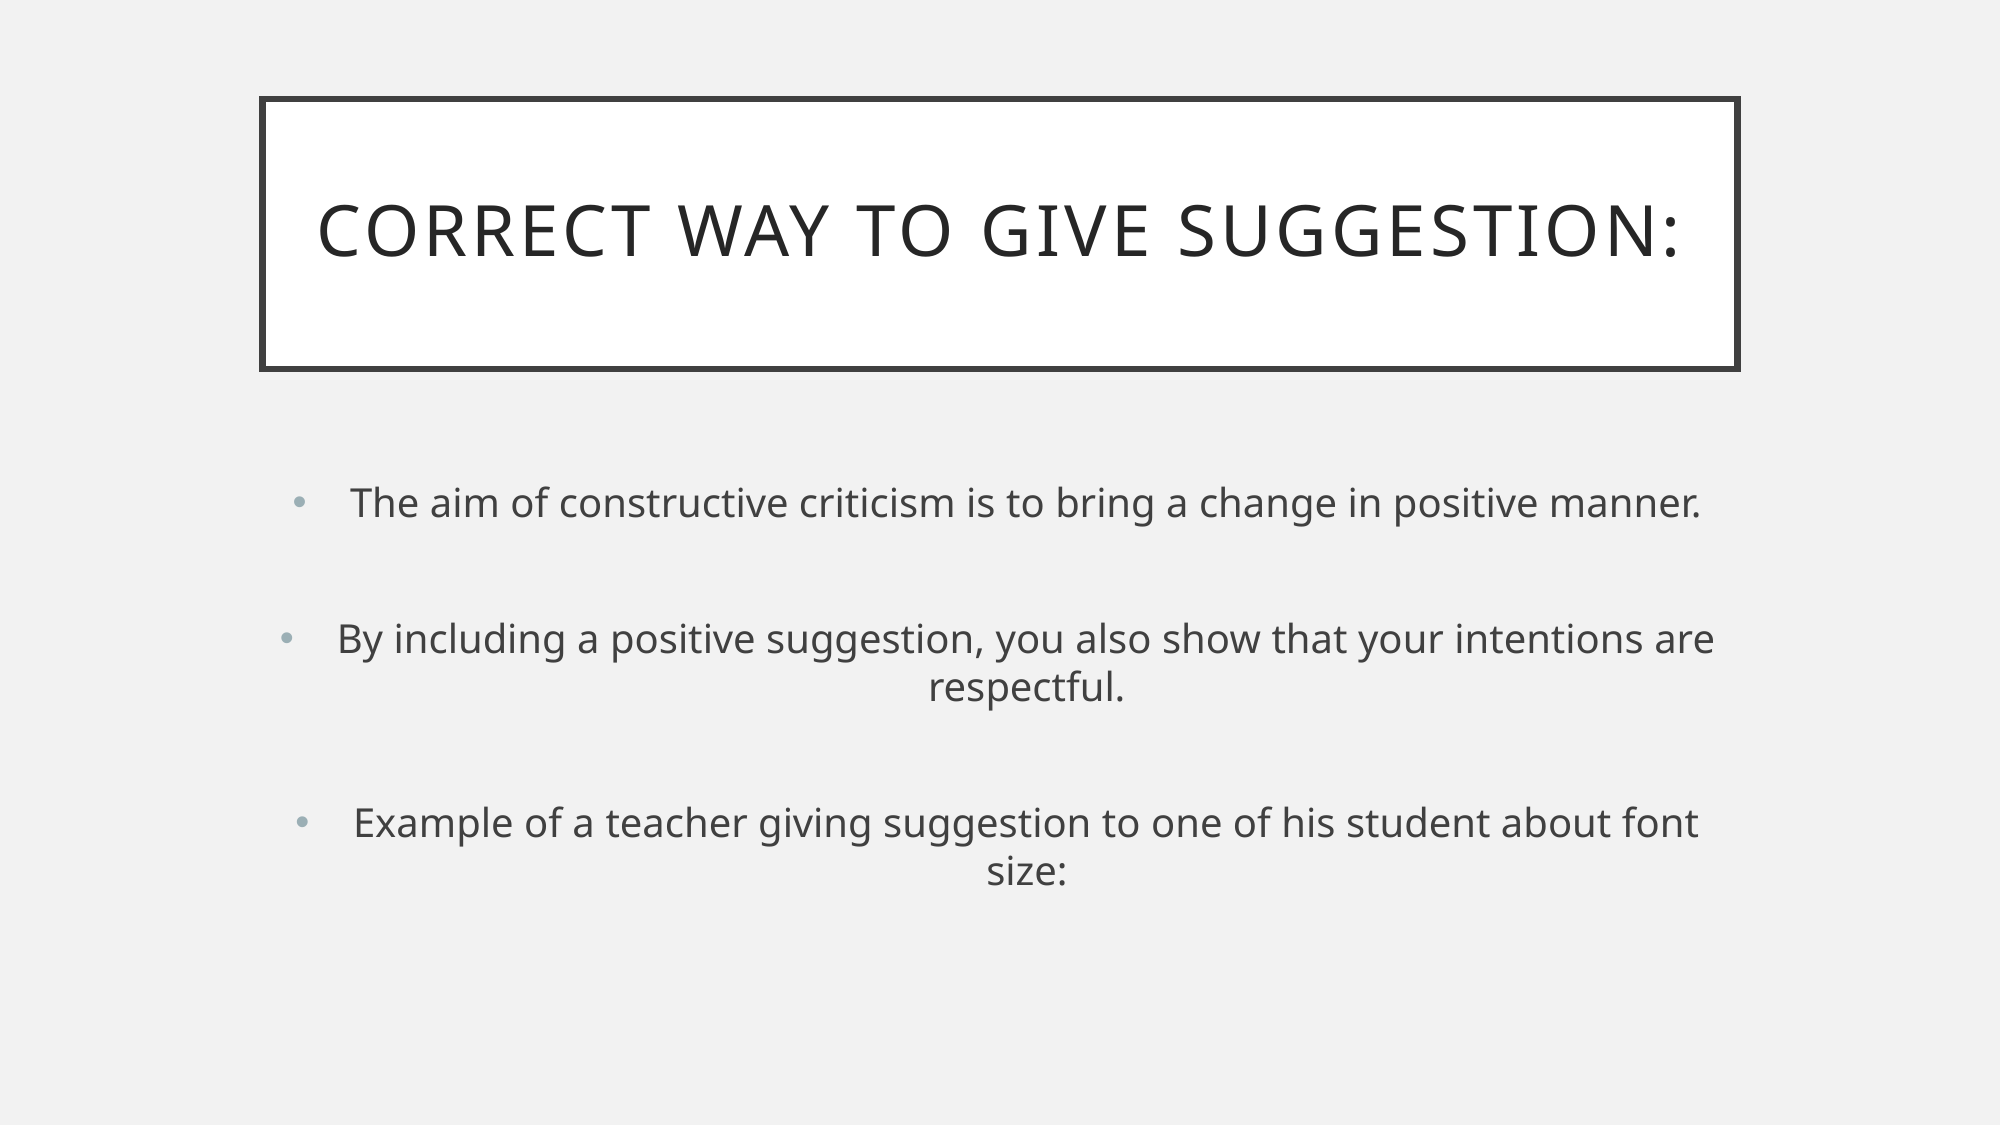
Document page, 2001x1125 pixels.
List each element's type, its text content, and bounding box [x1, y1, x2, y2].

title Correct way to give suggestion: [259, 96, 1741, 372]
subtitle The aim of constructive criticism is to bring a change in positive manner. By including a positive suggestion, you also show that your intentions are respectful. Example of a teacher giving suggestion to one of his student about font size: [245, 469, 1754, 903]
